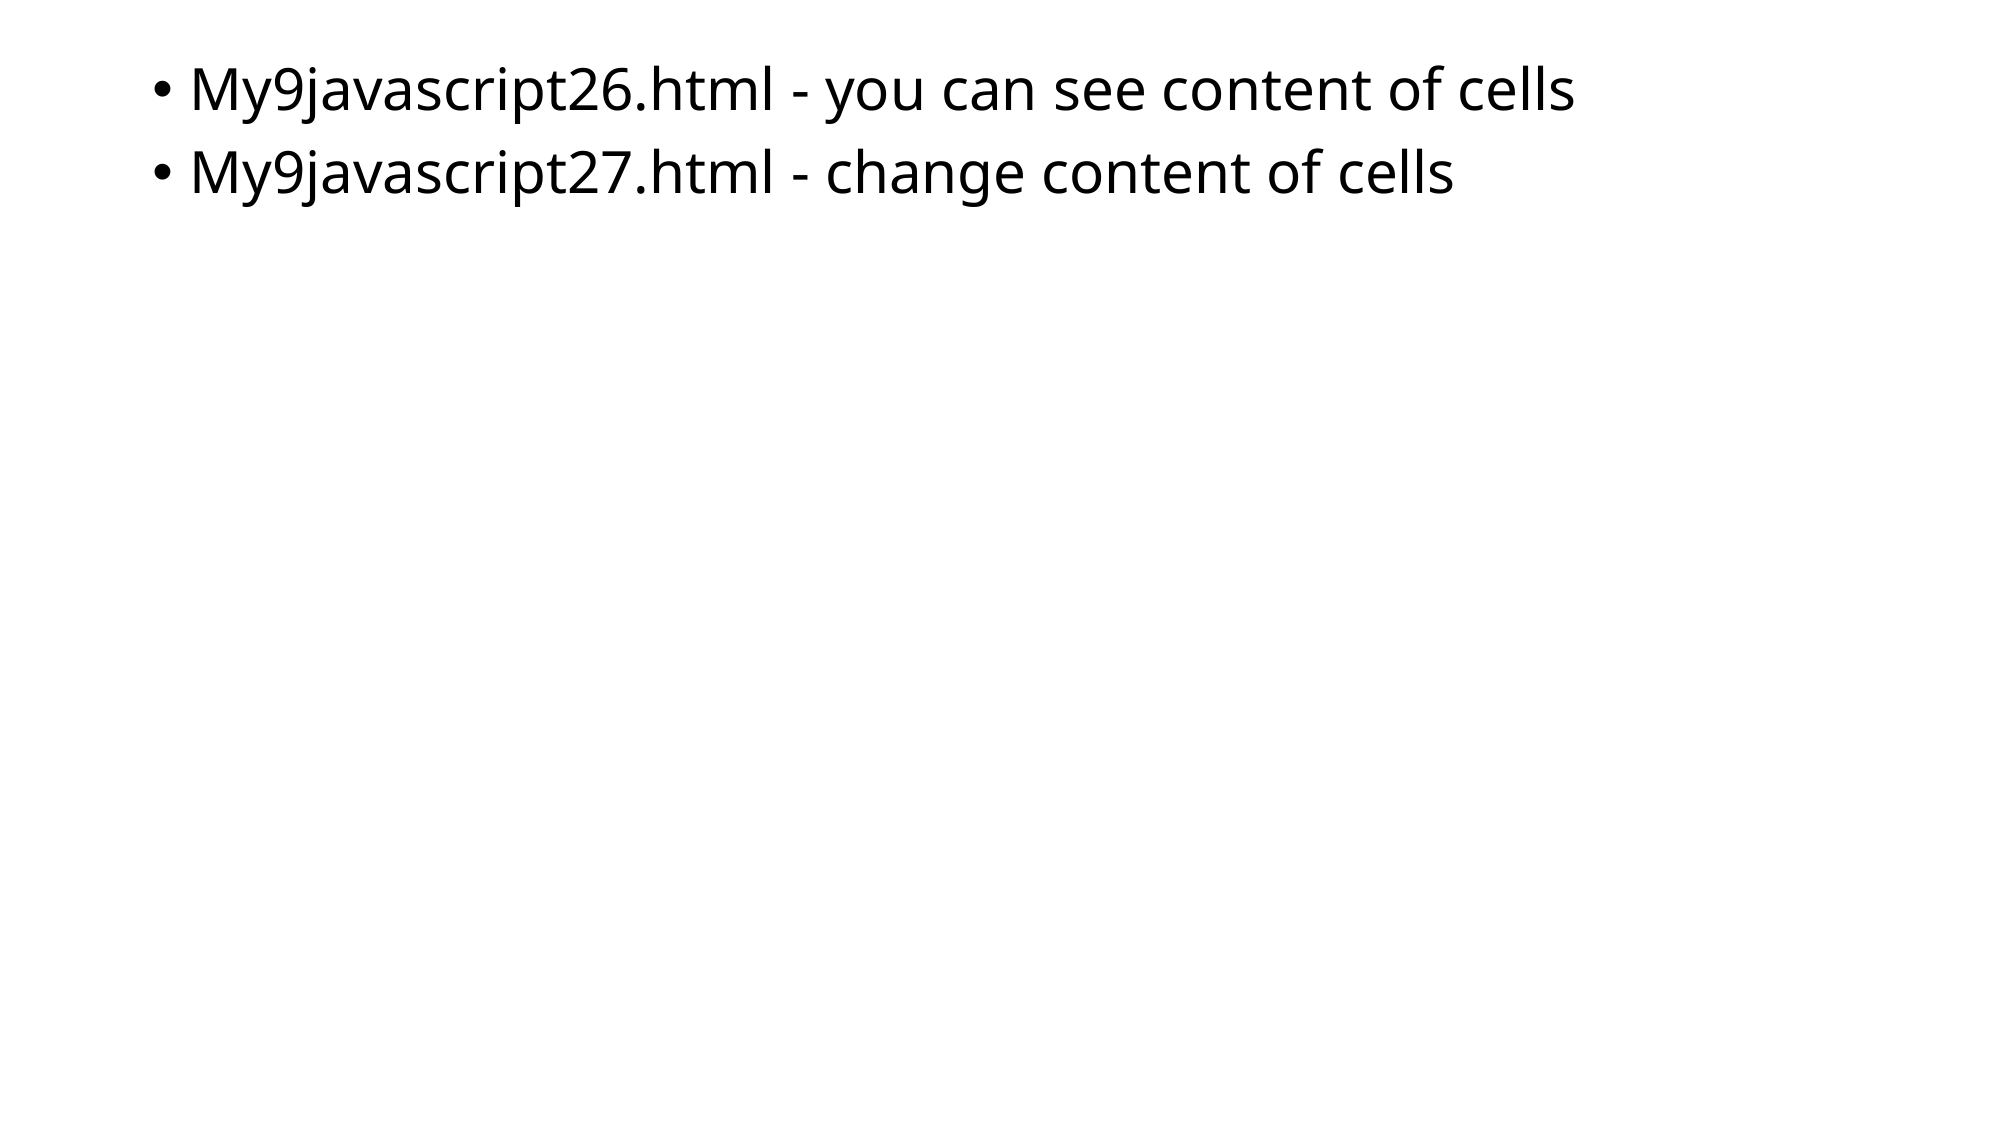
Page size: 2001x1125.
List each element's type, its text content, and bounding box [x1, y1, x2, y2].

list My9javascript26.html - you can see content of cells My9javascript27.html - change content of cells [137, 52, 1863, 1014]
